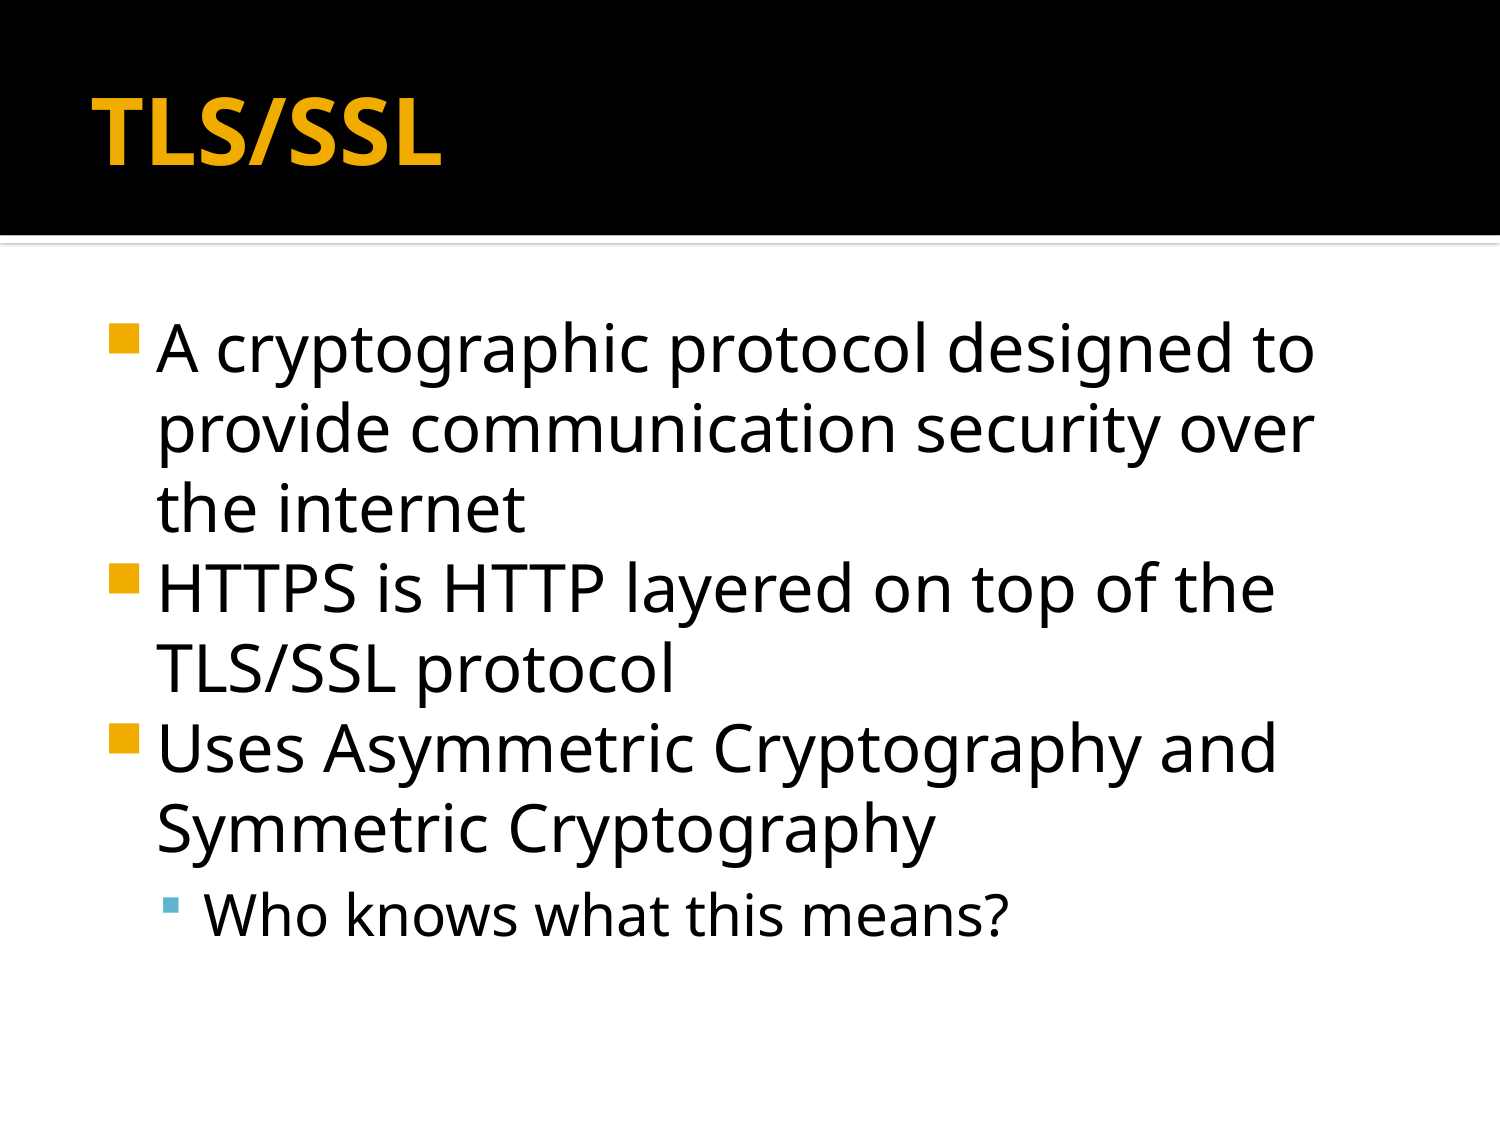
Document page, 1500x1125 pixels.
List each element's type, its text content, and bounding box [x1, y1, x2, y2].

list A cryptographic protocol designed to provide communication security over the internet HTTPS is HTTP layered on top of the TLS/SSL protocol Uses Asymmetric Cryptography and Symmetric Cryptography Who knows what this means? [75, 291, 1425, 1050]
title TLS/SSL [75, 25, 1425, 231]
